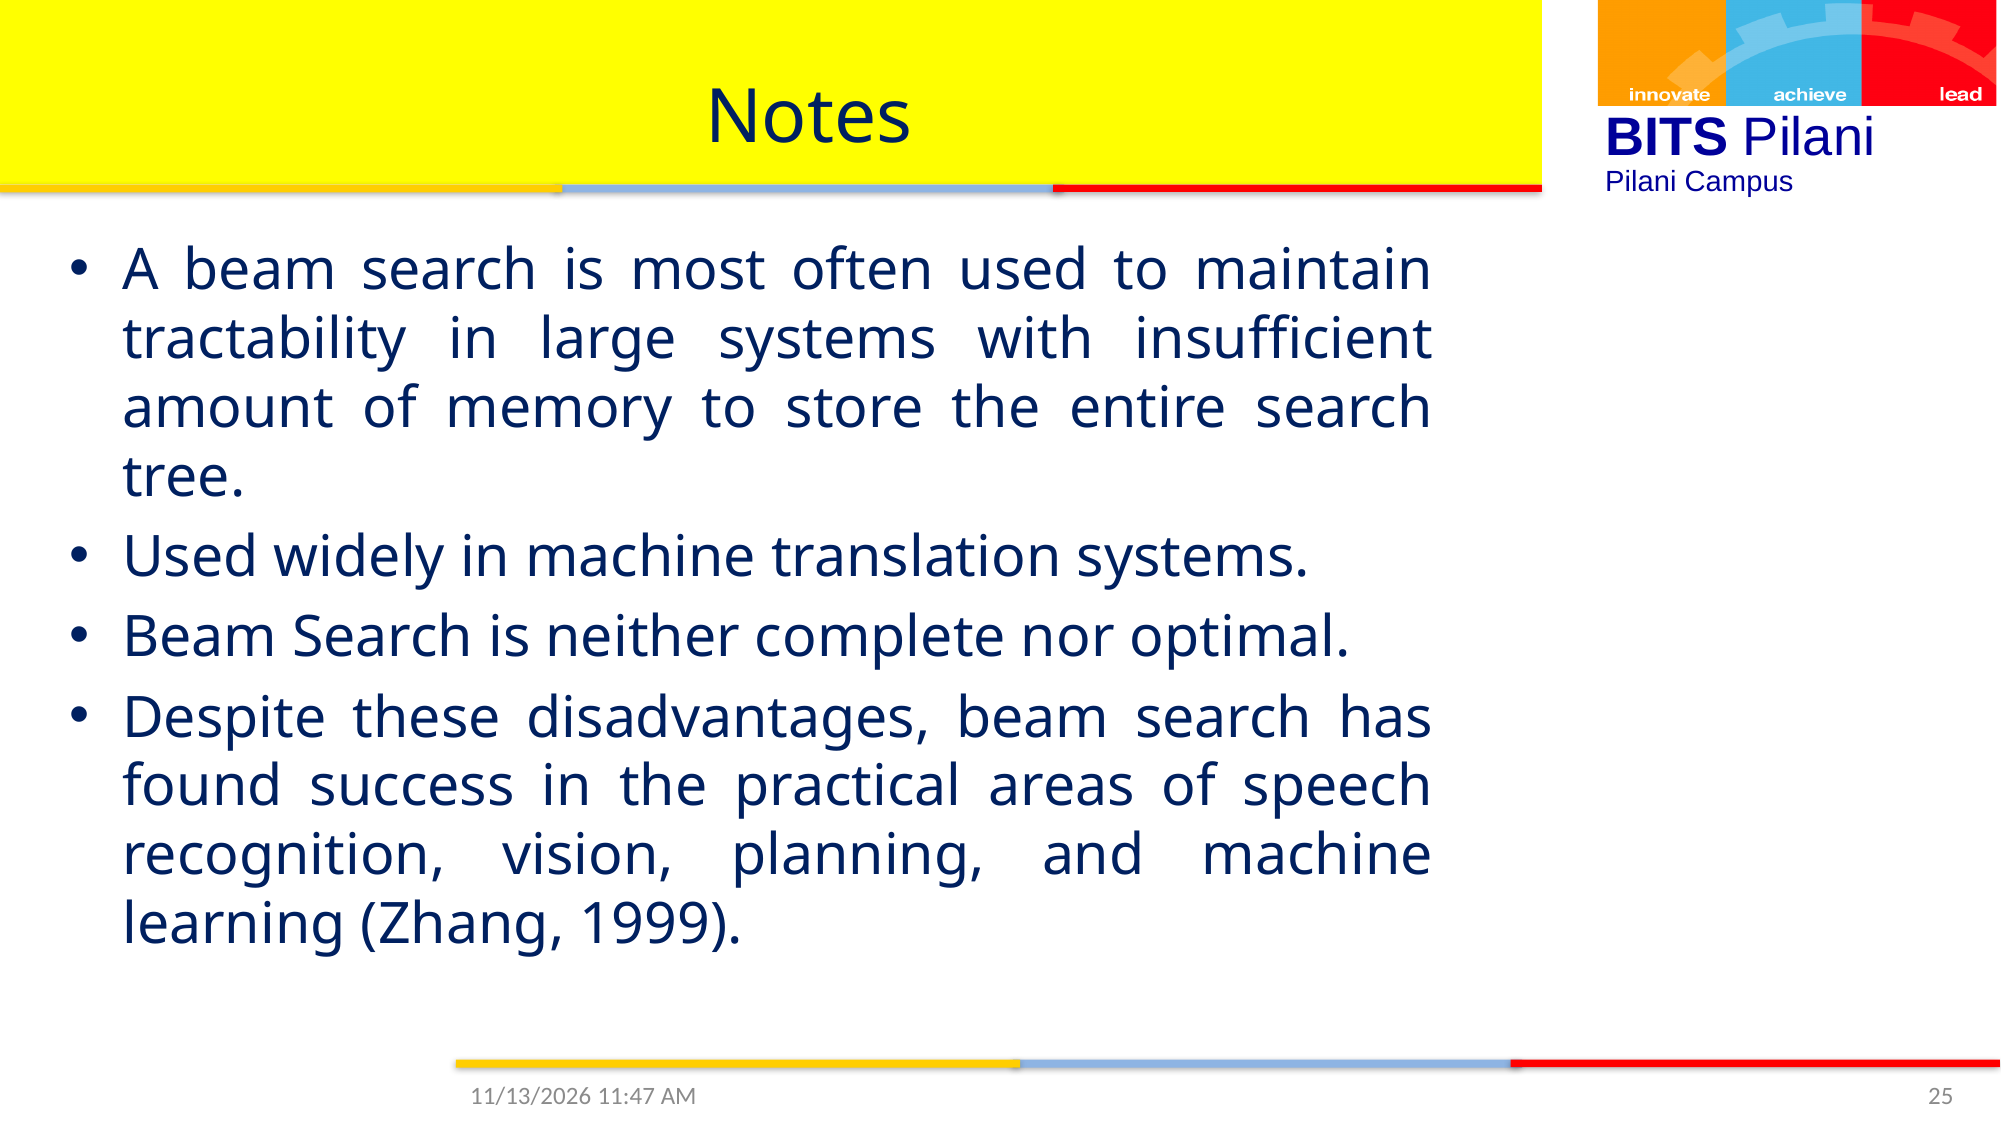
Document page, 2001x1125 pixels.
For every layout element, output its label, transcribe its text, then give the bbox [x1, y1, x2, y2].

picture [1597, 0, 1997, 106]
slide_number 25 [1749, 1065, 1969, 1125]
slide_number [455, 1065, 922, 1125]
list A beam search is most often used to maintain tractability in large systems with insufficient amount of memory to store the entire search tree. Used widely in machine translation systems. Beam Search is neither complete nor optimal. Despite these disadvantages, beam search has found success in the practical areas of speech recognition, vision, planning, and machine learning (Zhang, 1999). [54, 224, 1450, 968]
title Notes [78, 29, 1559, 196]
